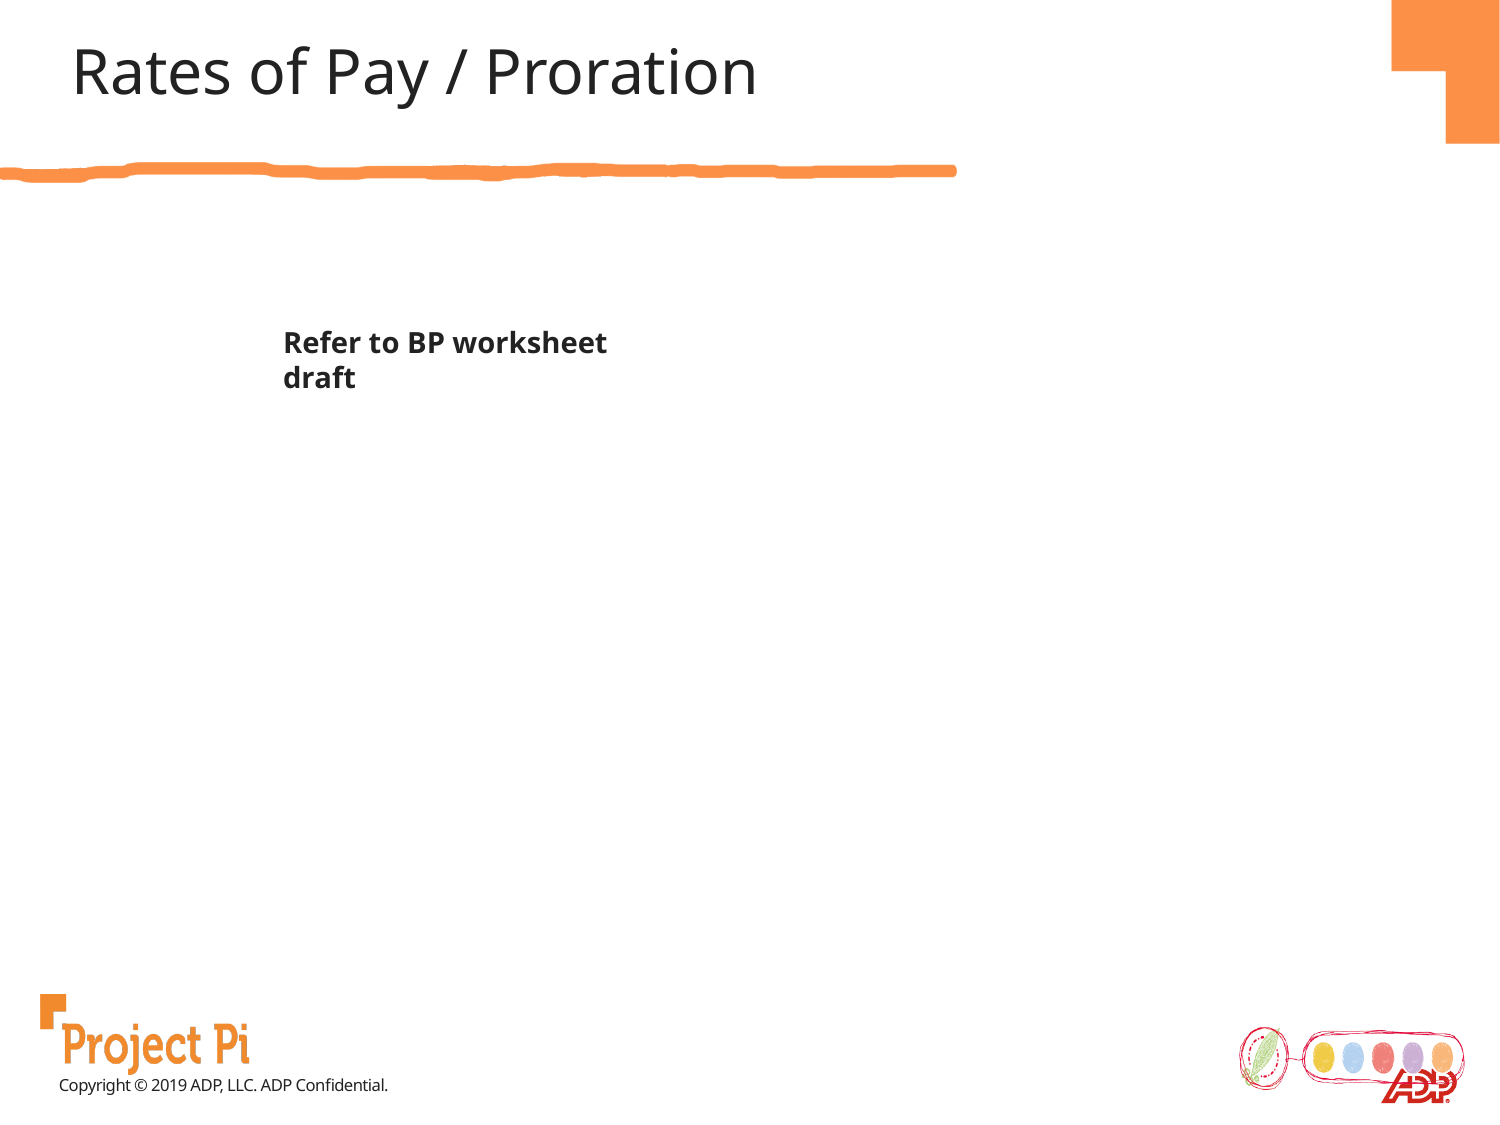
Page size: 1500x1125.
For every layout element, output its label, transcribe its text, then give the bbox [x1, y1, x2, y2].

list Rates of Pay / Proration [71, 31, 1366, 108]
picture [33, 987, 269, 1078]
picture [1392, 0, 1499, 144]
picture [1184, 1005, 1500, 1100]
picture [0, 153, 972, 190]
text_box Refer to BP worksheet draft [194, 317, 683, 403]
